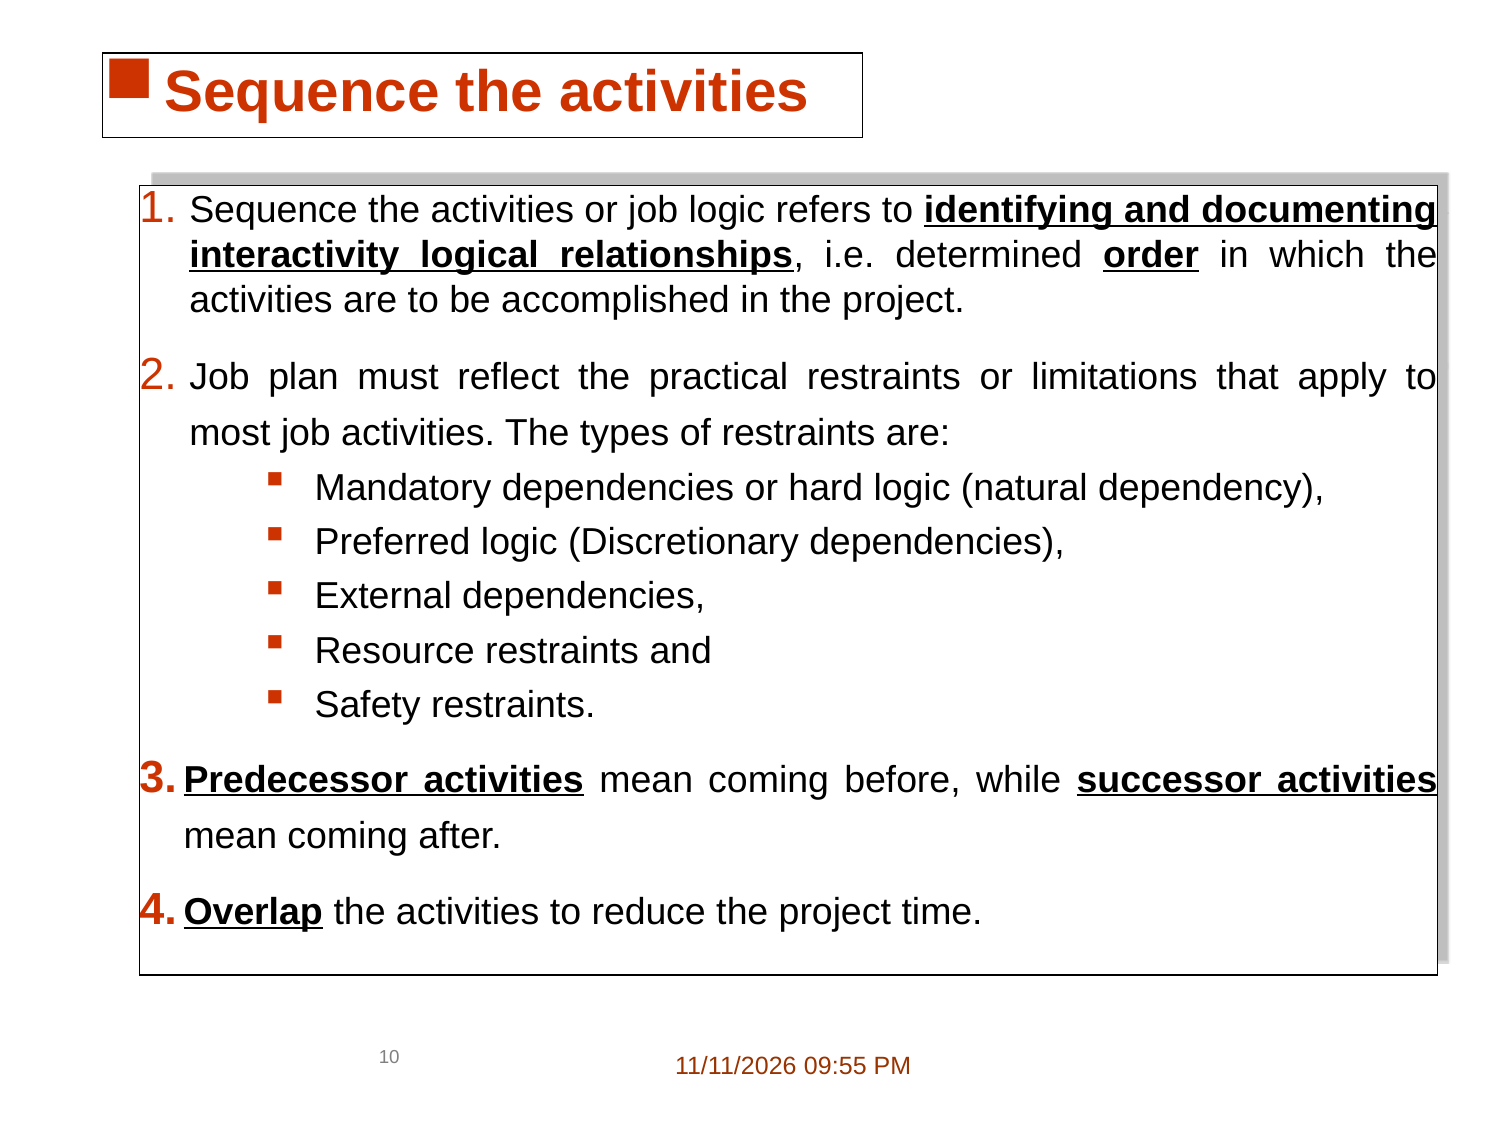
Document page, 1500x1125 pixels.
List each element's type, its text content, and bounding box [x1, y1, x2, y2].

title Sequence the activities [102, 52, 863, 138]
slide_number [674, 1049, 914, 1076]
list Sequence the activities or job logic refers to identifying and documenting interactivity logical relationships, i.e. determined order in which the activities are to be accomplished in the project. Job plan must reflect the practical restraints or limitations that apply to most job activities. The types of restraints are: Mandatory dependencies or hard logic (natural dependency), Preferred logic (Discretionary dependencies), External dependencies, Resource restraints and Safety restraints. Predecessor activities mean coming before, while successor activities mean coming after. Overlap the activities to reduce the project time. [139, 185, 1438, 976]
slide_number 10 [359, 1044, 419, 1097]
